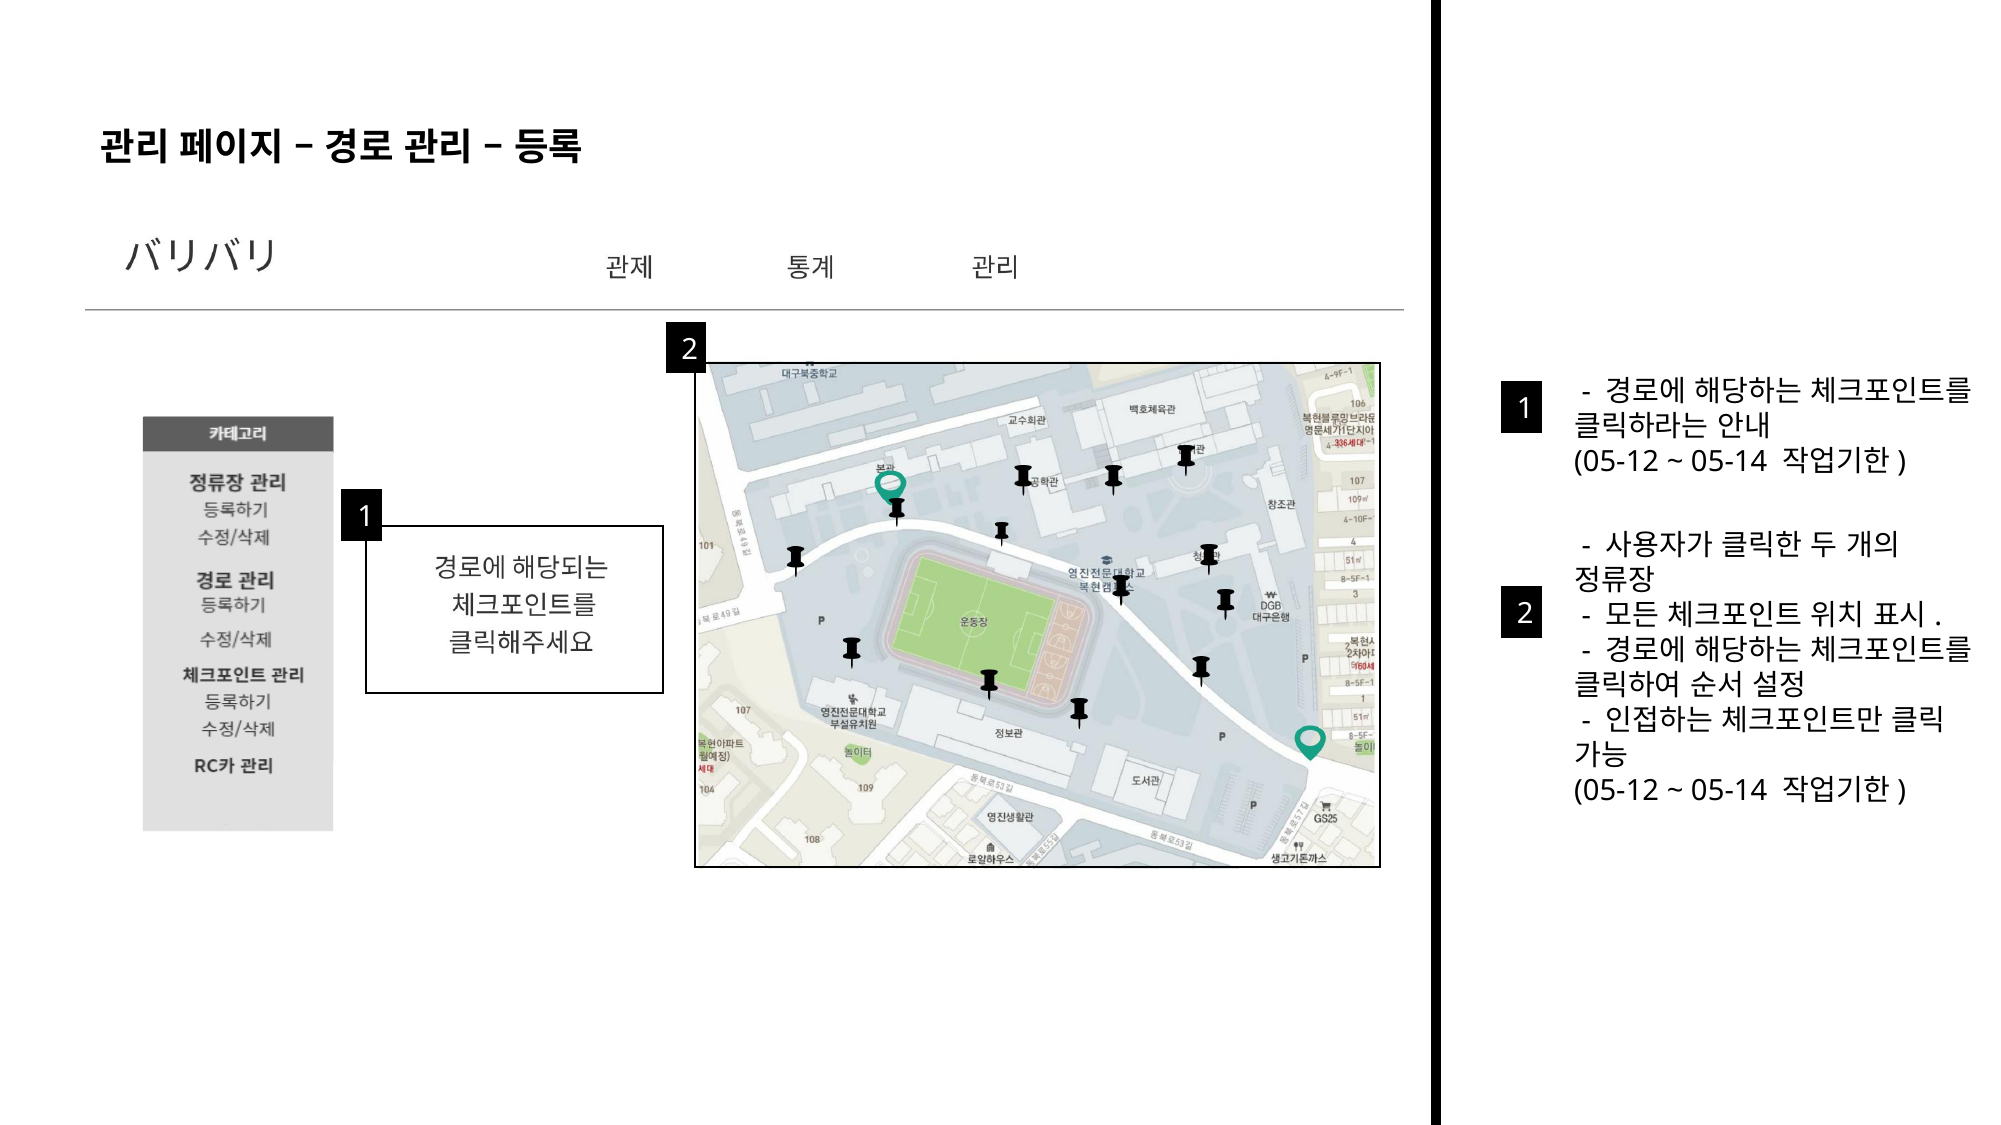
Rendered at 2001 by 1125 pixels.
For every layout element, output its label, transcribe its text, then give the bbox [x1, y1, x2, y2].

text_box - 경로에 해당하는 체크포인트를 클릭하라는 안내 (05-12 ~ 05-14 작업기한) [1559, 364, 1995, 485]
text_box 1 [1501, 381, 1542, 433]
text_box 관리 페이지 – 경로 관리 – 등록 [85, 115, 793, 176]
picture [85, 205, 1404, 920]
text_box 2 [1501, 586, 1542, 638]
text_box - 사용자가 클릭한 두 개의 정류장 - 모든 체크포인트 위치 표시. - 경로에 해당하는 체크포인트를 클릭하여 순서 설정 - 인접하는 체크포인트만 클릭 가능 (05-12 ~ 05-14 작업기한) [1559, 518, 1995, 814]
